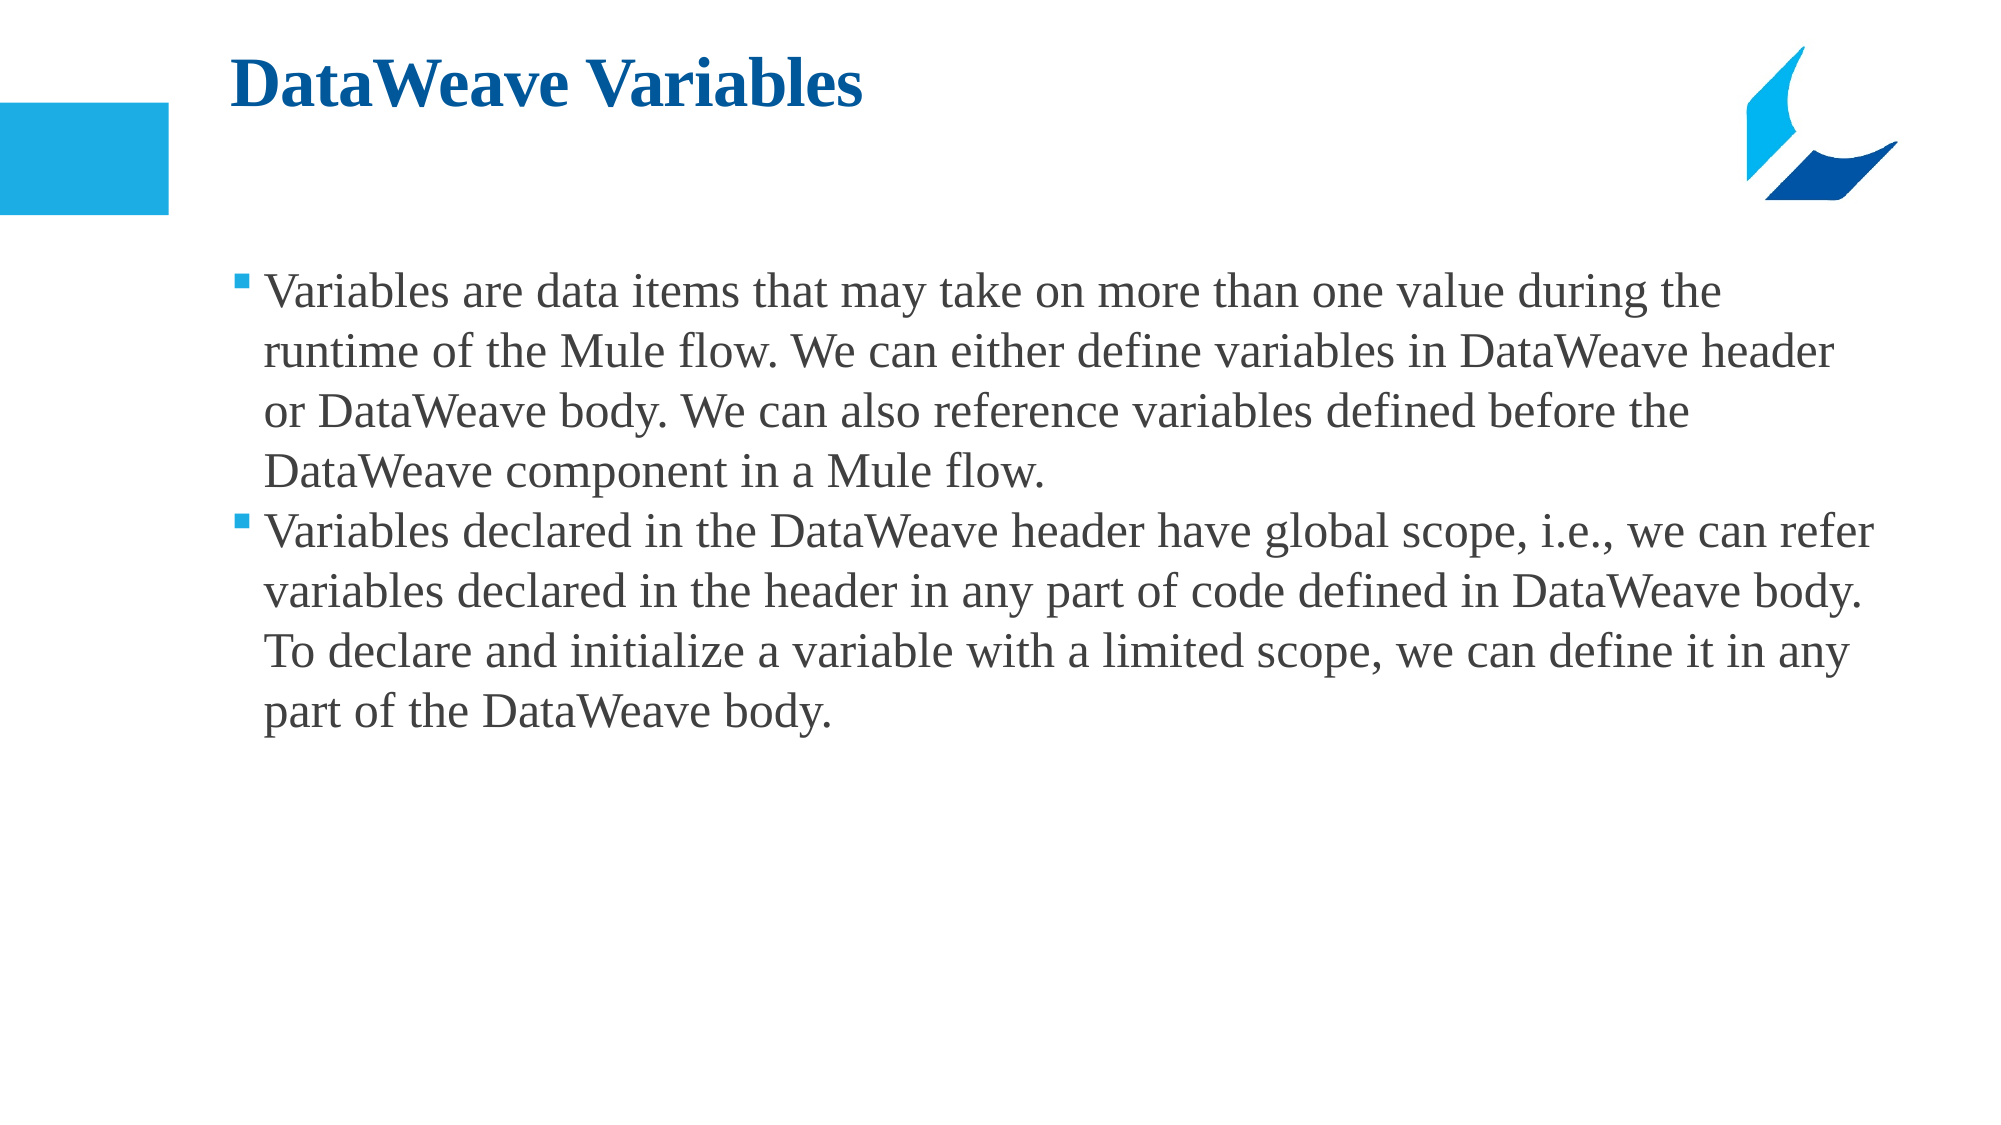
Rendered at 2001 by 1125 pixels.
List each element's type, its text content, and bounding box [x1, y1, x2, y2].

title DataWeave Variables [215, 37, 1582, 222]
list Variables are data items that may take on more than one value during the runtime of the Mule flow. We can either define variables in DataWeave header or DataWeave body. We can also reference variables defined before the DataWeave component in a Mule flow. Variables declared in the DataWeave header have global scope, i.e., we can refer variables declared in the header in any part of code defined in DataWeave body. To declare and initialize a variable with a limited scope, we can define it in any part of the DataWeave body. [215, 249, 1902, 1022]
picture [1737, 39, 1902, 207]
